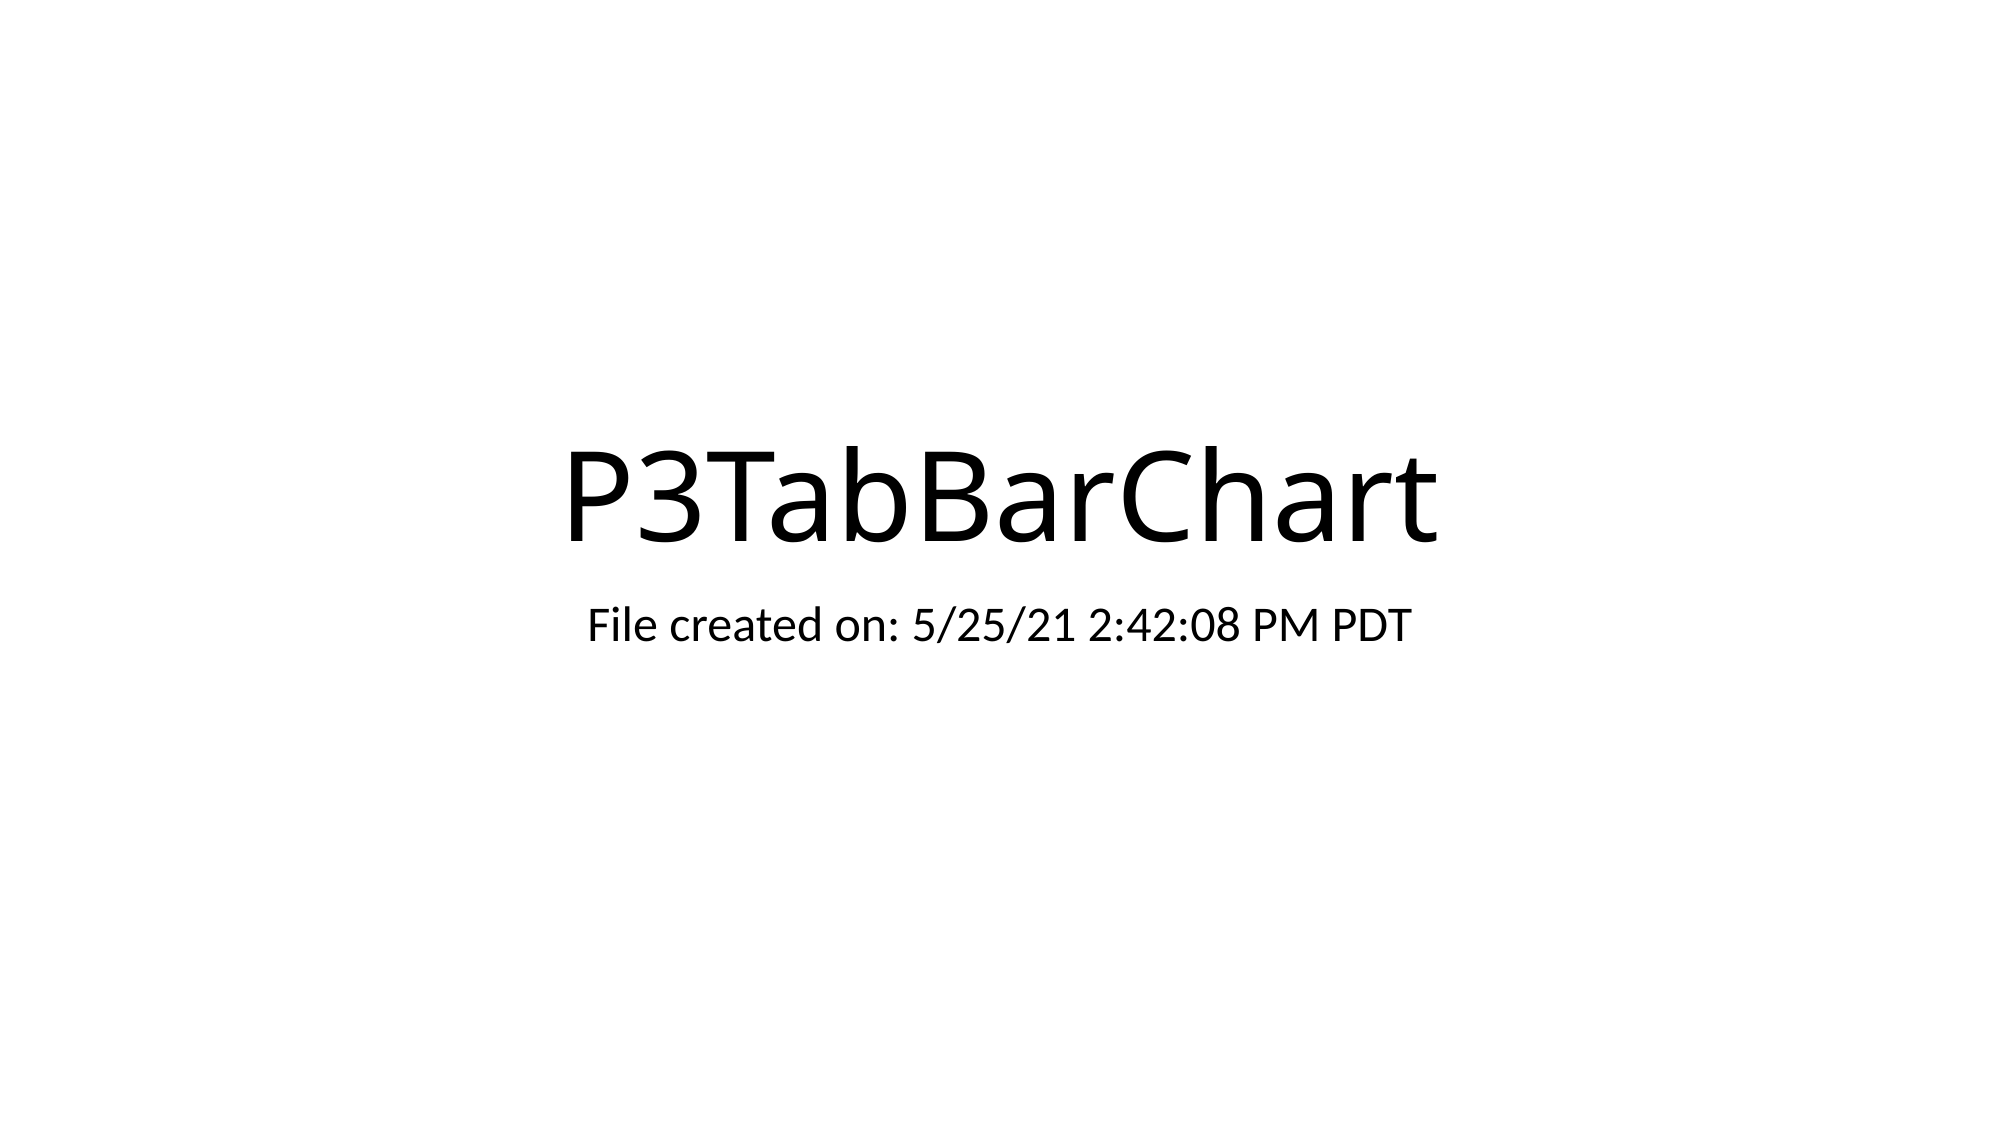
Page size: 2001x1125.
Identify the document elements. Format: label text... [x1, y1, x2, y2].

subtitle File created on: 5/25/21 2:42:08 PM PDT [249, 590, 1750, 863]
title P3TabBarChart [249, 184, 1750, 576]
